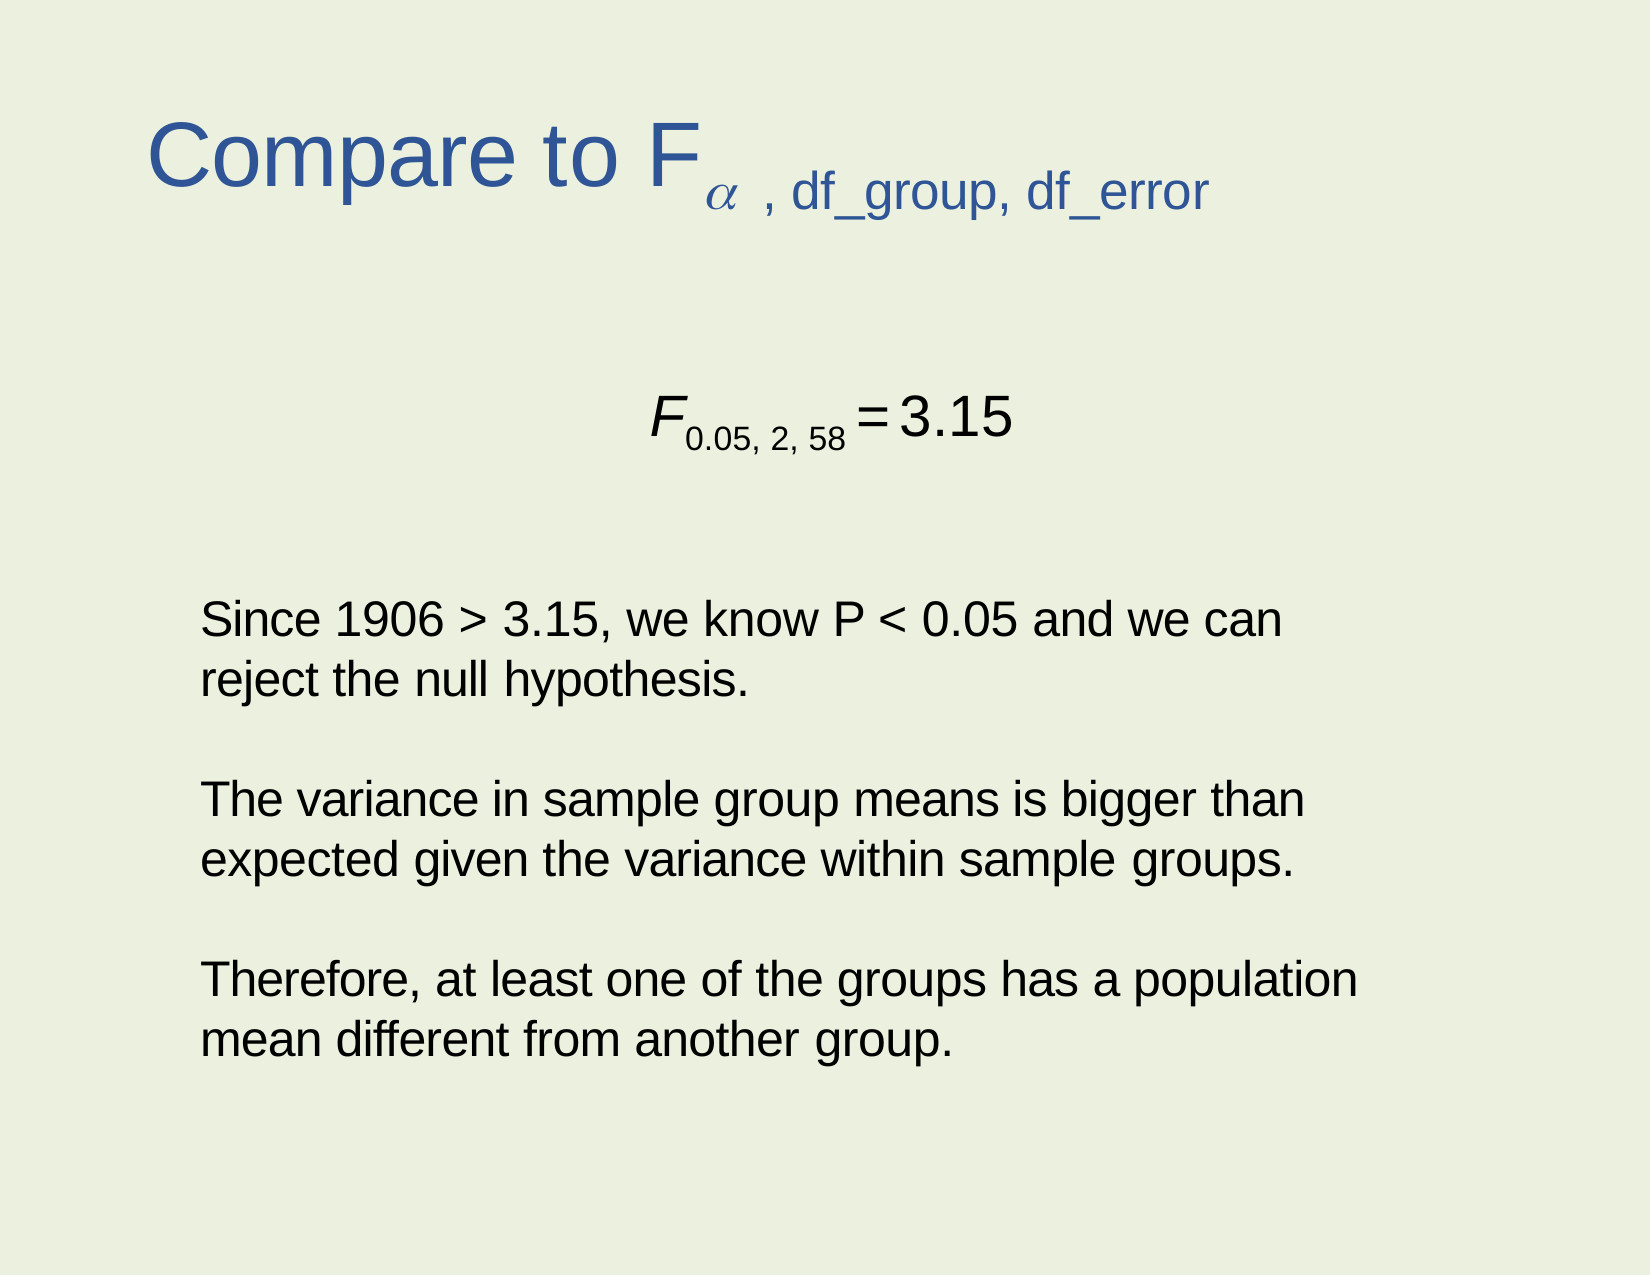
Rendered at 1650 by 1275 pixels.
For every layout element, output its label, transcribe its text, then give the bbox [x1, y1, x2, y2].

text_box F0.05, 2, 58 = 3.15 Since 1906 > 3.15, we know P < 0.05 and we can reject the null hypothesis. The variance in sample group means is bigger than expected given the variance within sample groups. Therefore, at least one of the groups has a population mean different from another group. [200, 374, 1464, 1067]
text_box Compare to F , df_group, df_error [121, 87, 1434, 228]
